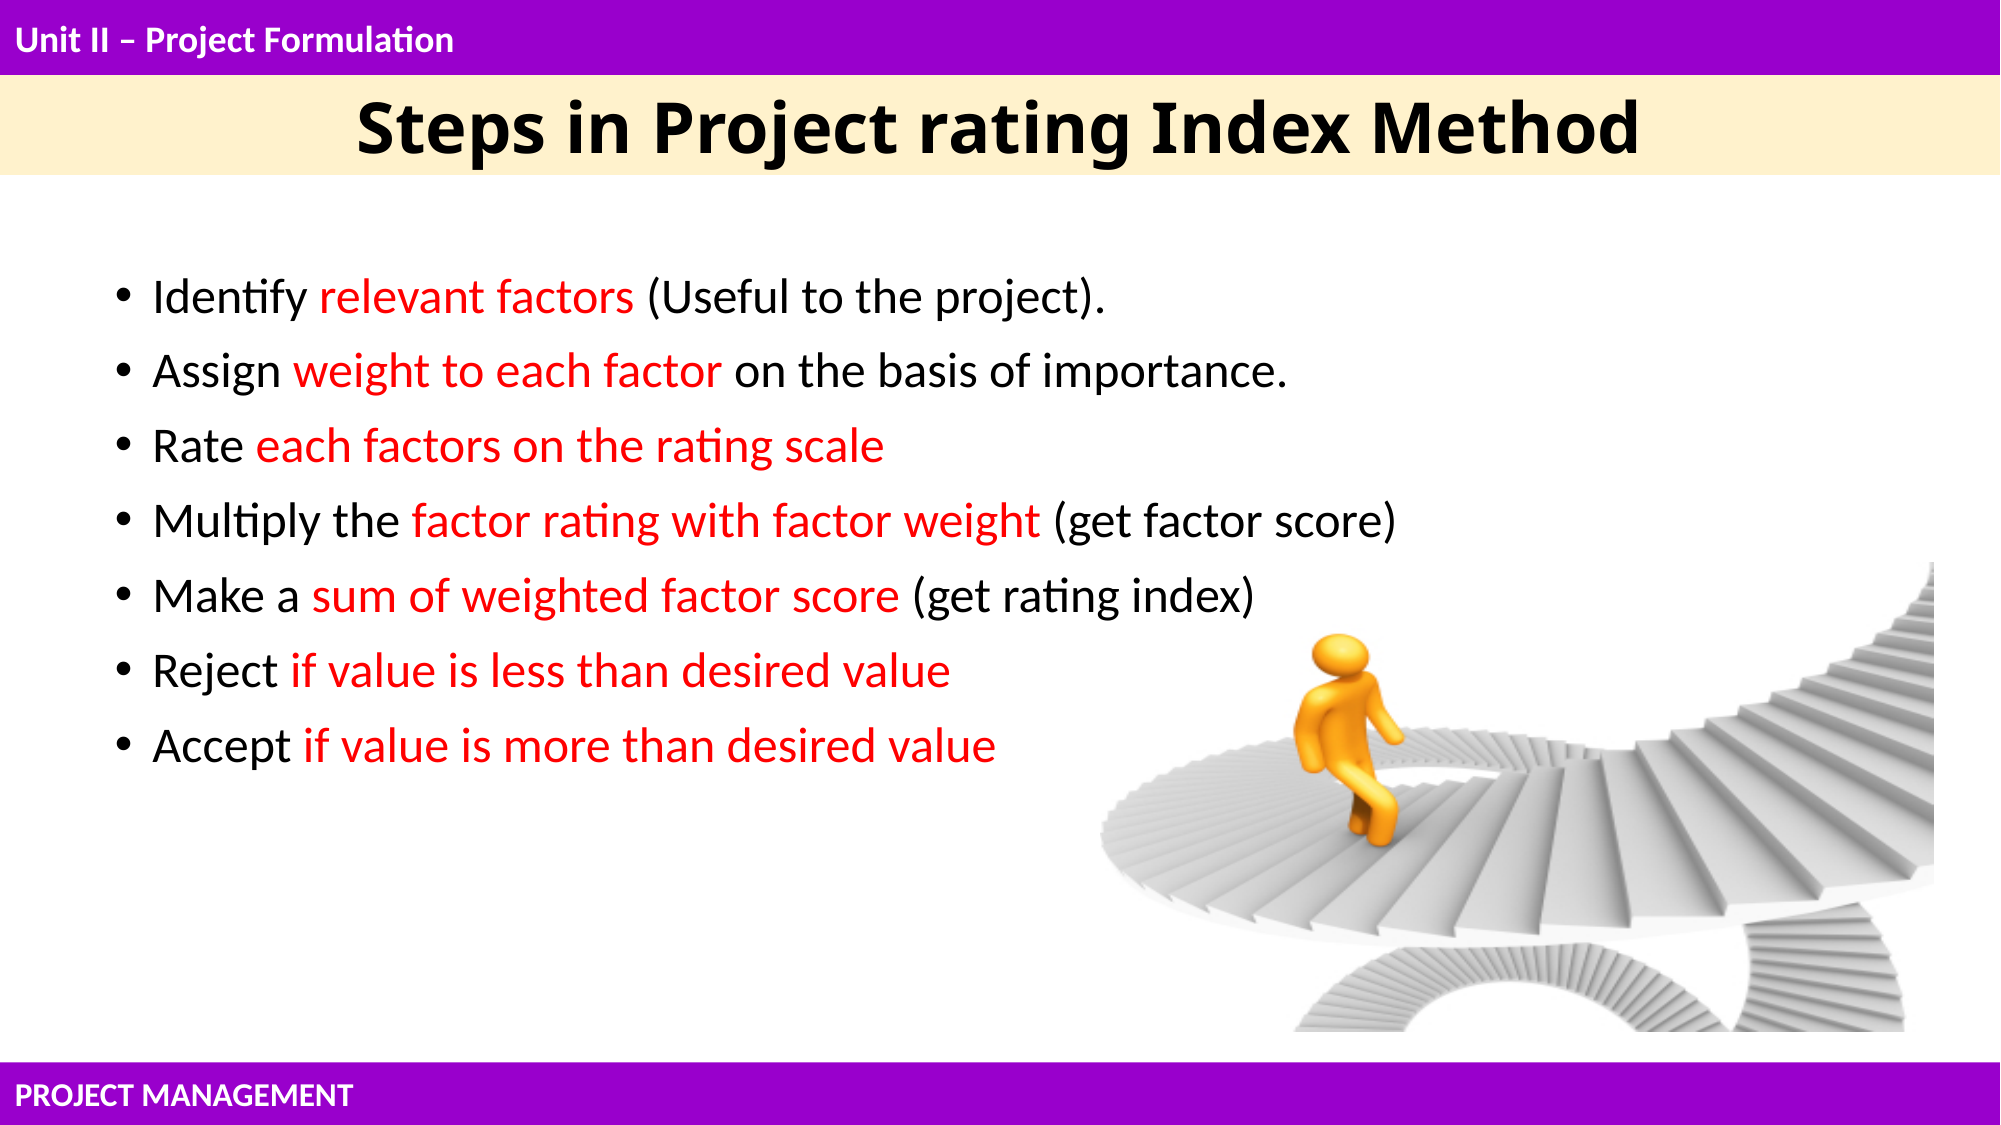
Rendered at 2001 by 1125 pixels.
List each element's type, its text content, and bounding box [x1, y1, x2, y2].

text_box Unit II – Project Formulation [0, 0, 2000, 75]
text_box PROJECT MANAGEMENT [0, 1062, 2000, 1125]
list Identify relevant factors (Useful to the project). Assign weight to each factor on the basis of importance. Rate each factors on the rating scale Multiply the factor rating with factor weight (get factor score) Make a sum of weighted factor score (get rating index) Reject if value is less than desired value Accept if value is more than desired value [99, 262, 1650, 963]
text_box Steps in Project rating Index Method [0, 75, 2000, 175]
picture [1099, 562, 1934, 1032]
